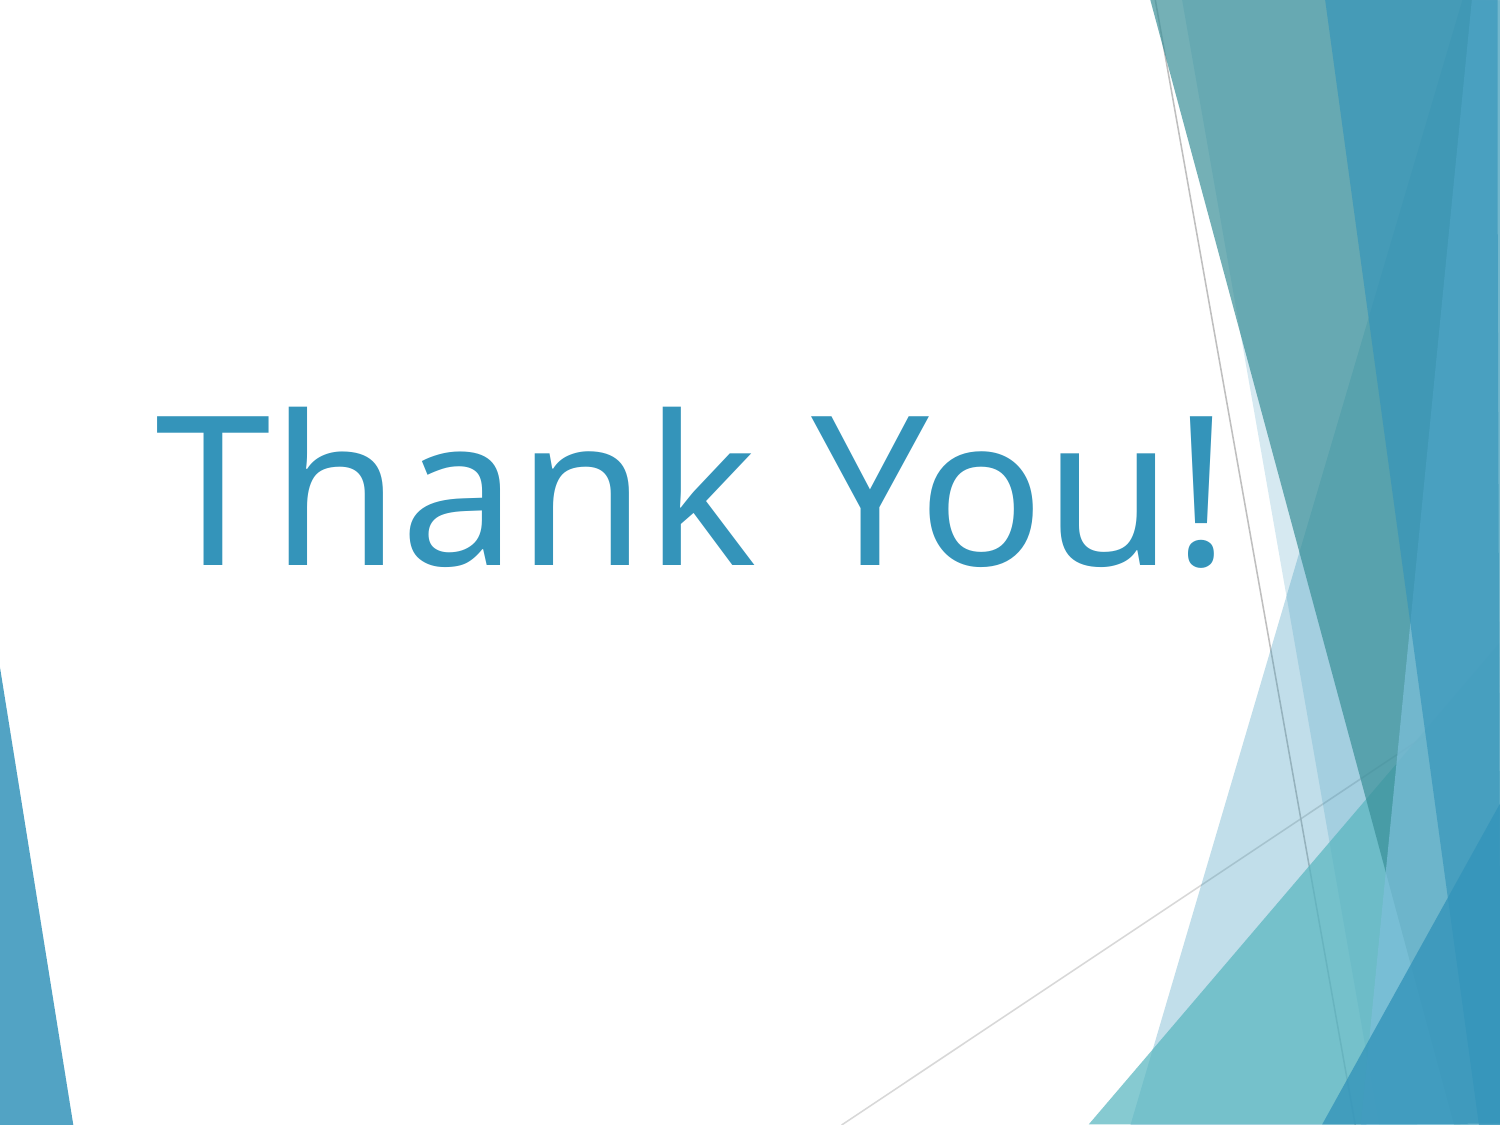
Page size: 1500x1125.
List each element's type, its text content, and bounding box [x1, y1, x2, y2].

title Thank You! [26, 269, 1359, 622]
